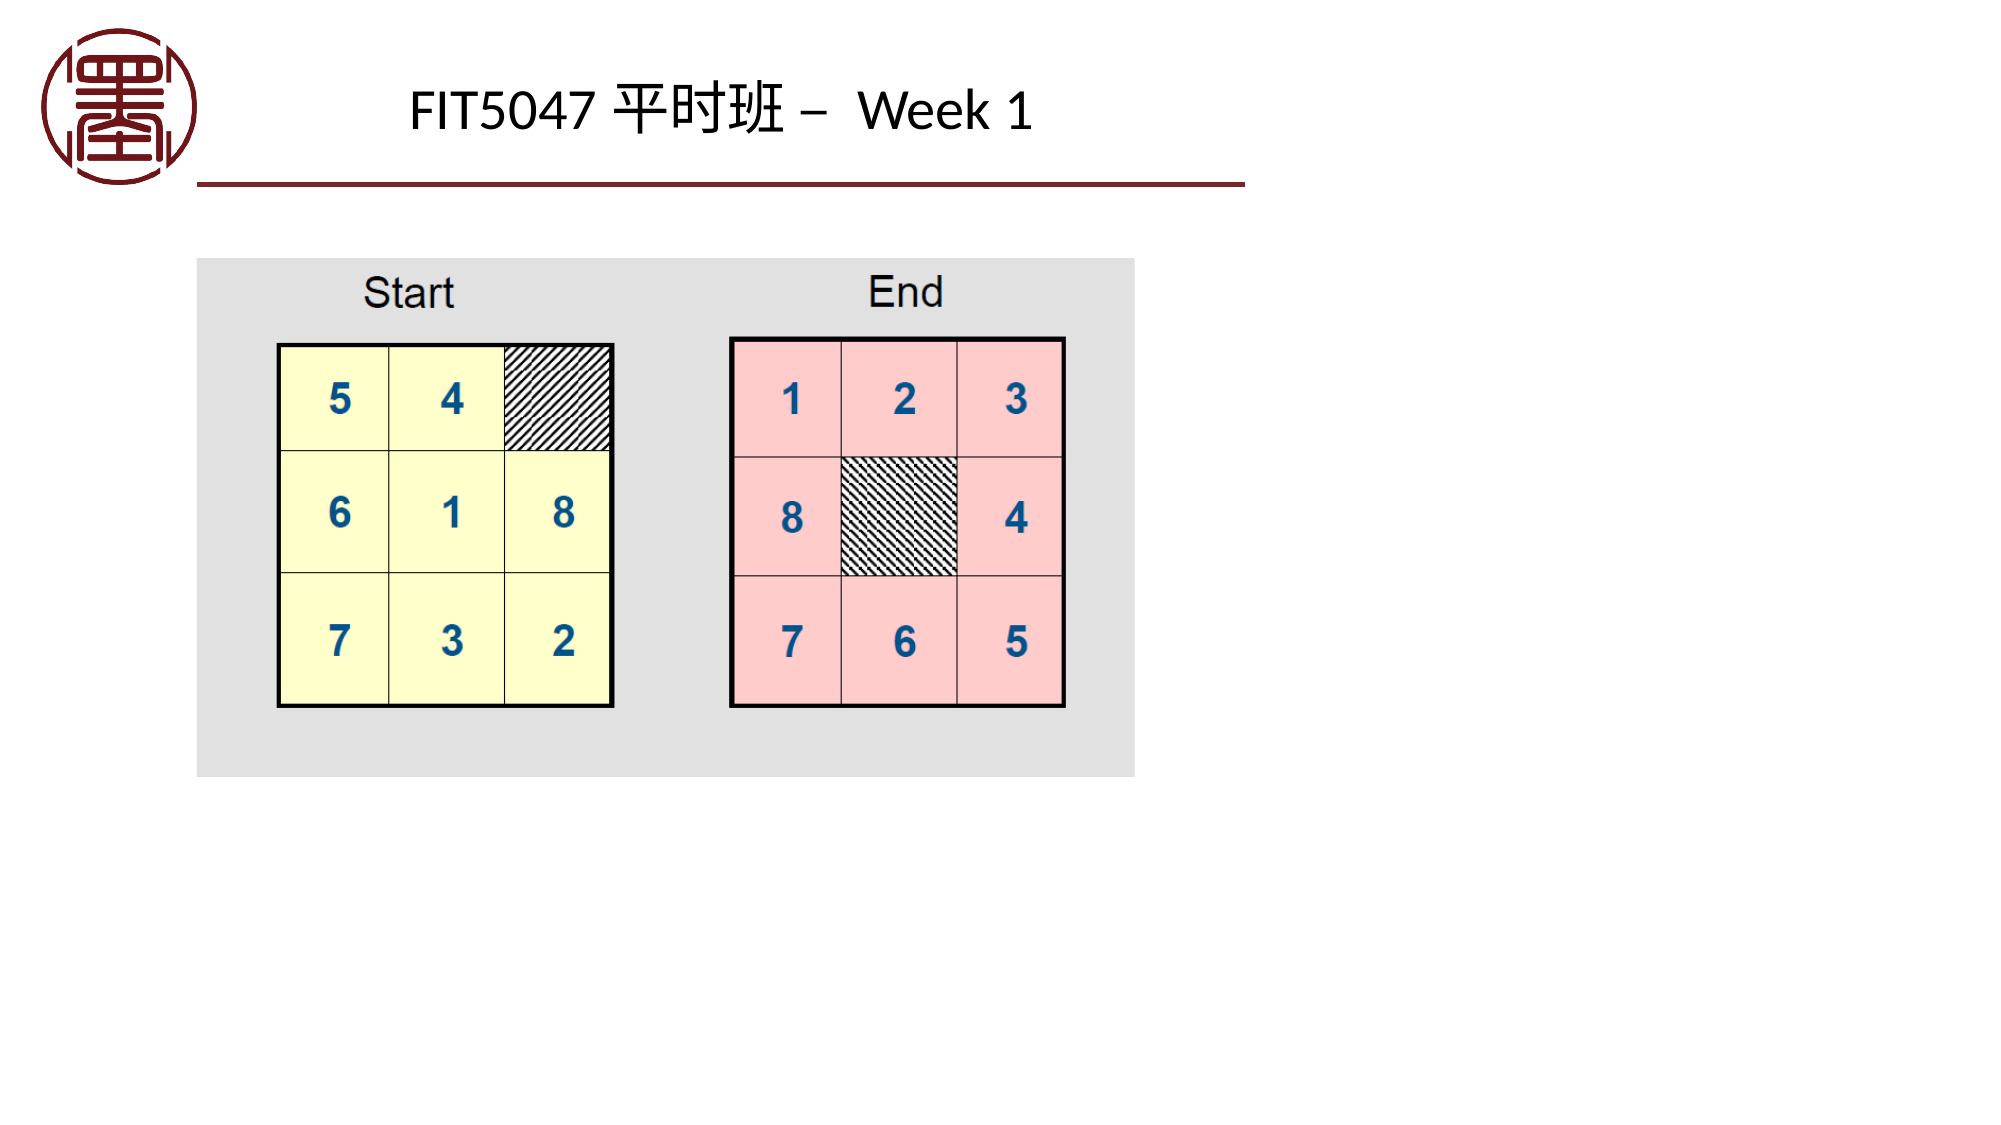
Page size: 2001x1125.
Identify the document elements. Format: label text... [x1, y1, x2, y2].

picture [196, 257, 1135, 777]
text_box FIT5047平时班 – Week 1 [394, 63, 1049, 149]
picture [41, 28, 197, 185]
